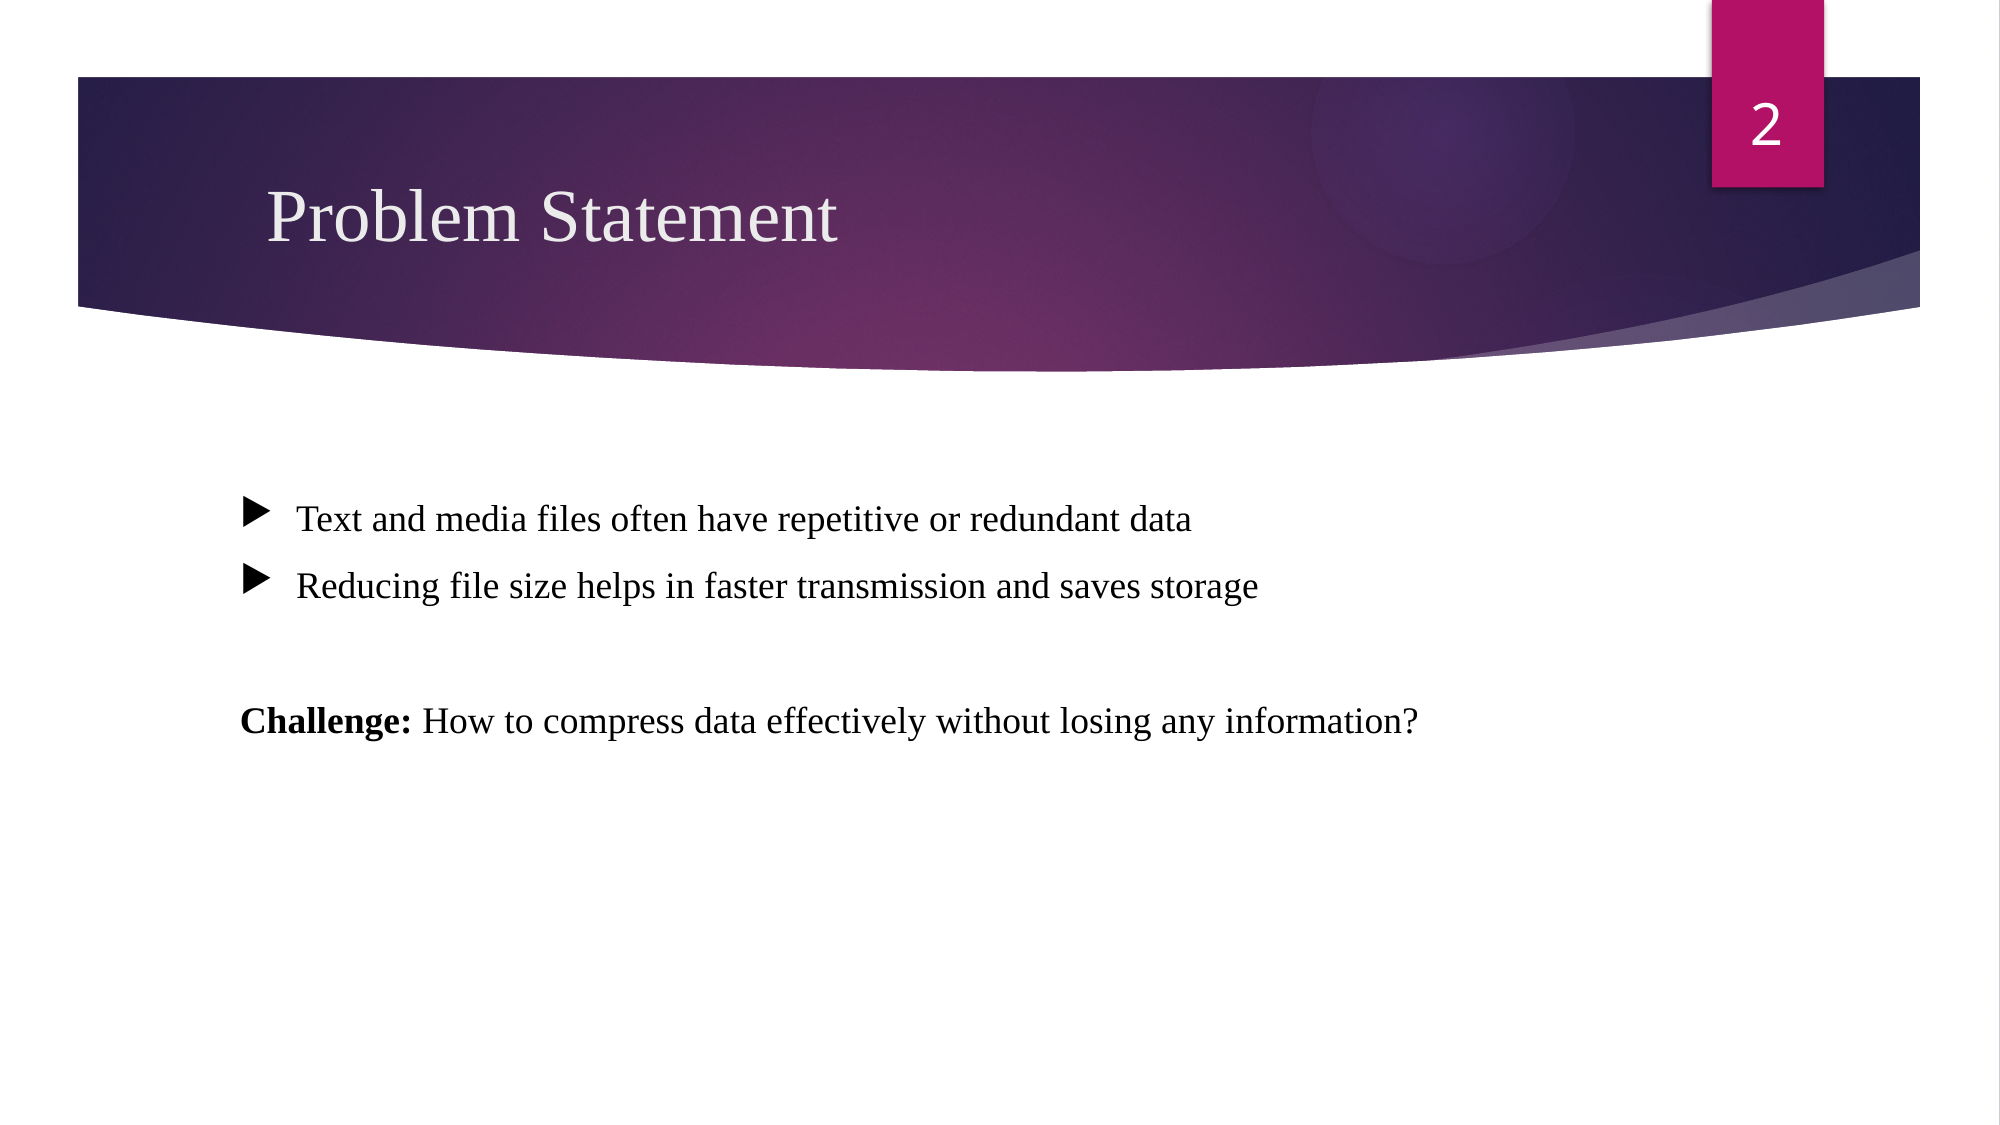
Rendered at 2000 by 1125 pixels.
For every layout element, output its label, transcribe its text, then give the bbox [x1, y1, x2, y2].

list Text and media files often have repetitive or redundant data Reducing file size helps in faster transmission and saves storage Challenge: How to compress data effectively without losing any information? [224, 279, 1626, 933]
title Problem Statement [251, 174, 1102, 250]
slide_number 2 [1697, 48, 1836, 175]
